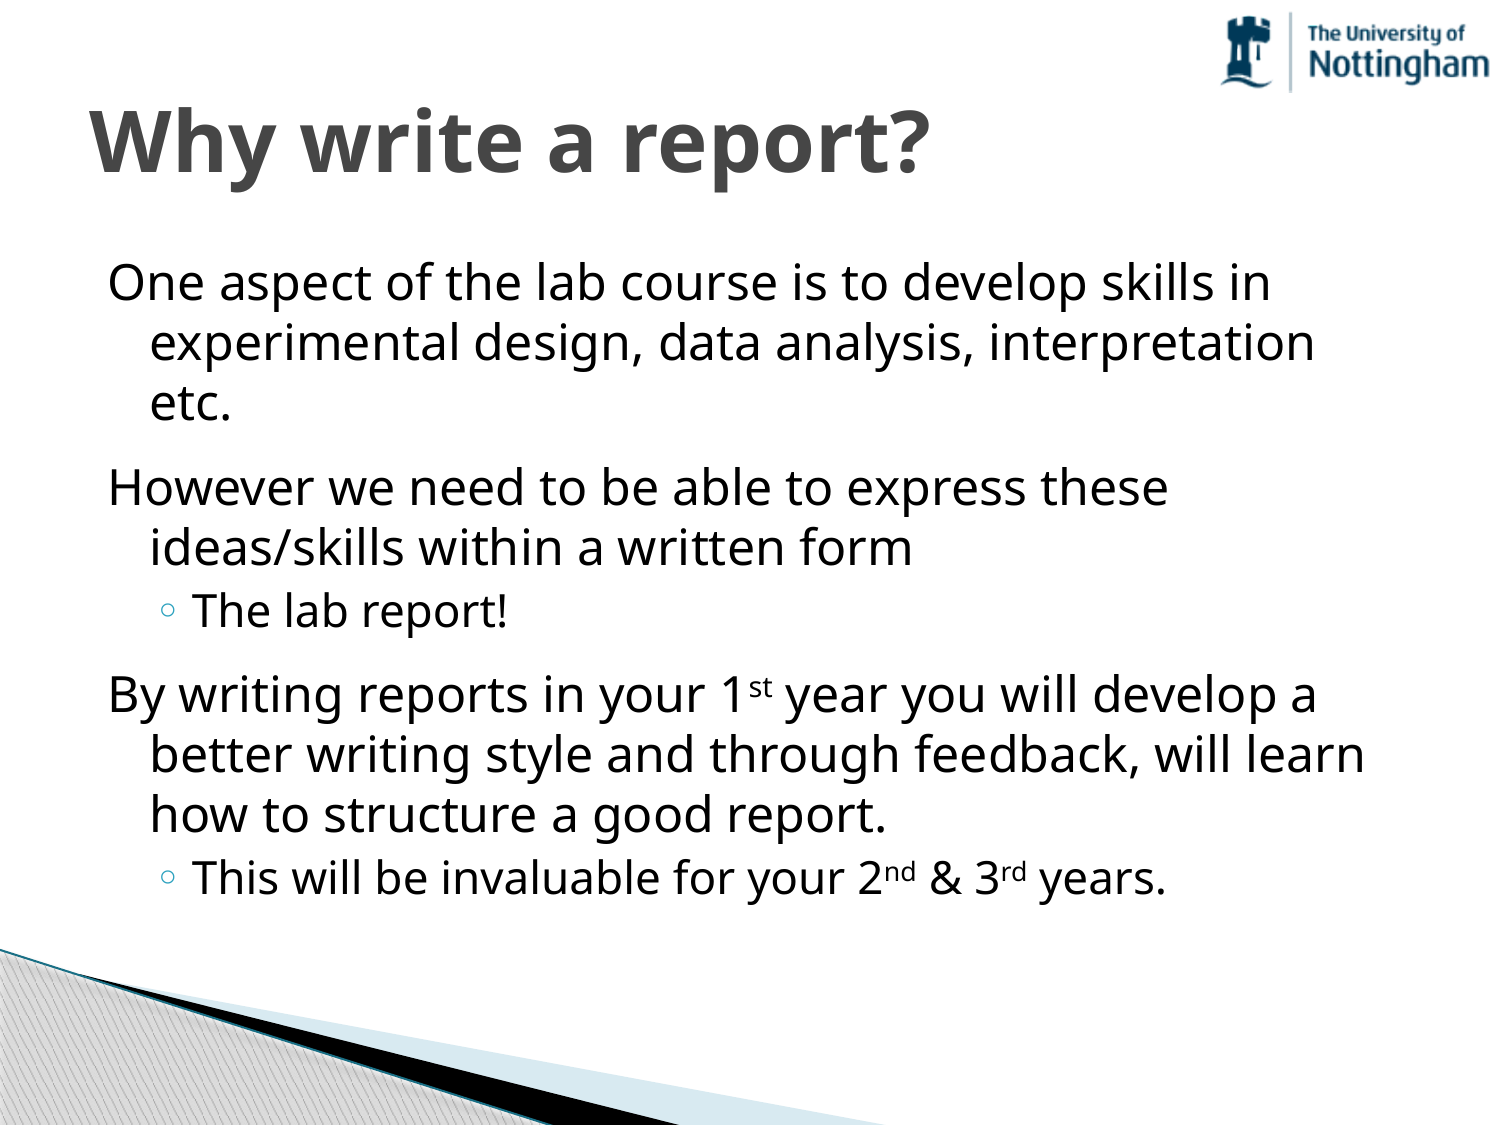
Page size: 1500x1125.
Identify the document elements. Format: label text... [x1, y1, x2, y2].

picture [1219, 11, 1490, 93]
list One aspect of the lab course is to develop skills in experimental design, data analysis, interpretation etc. However we need to be able to express these ideas/skills within a written form The lab report! By writing reports in your 1st year you will develop a better writing style and through feedback, will learn how to structure a good report. This will be invaluable for your 2nd & 3rd years. [74, 242, 1426, 986]
title Why write a report? [75, 45, 1425, 233]
